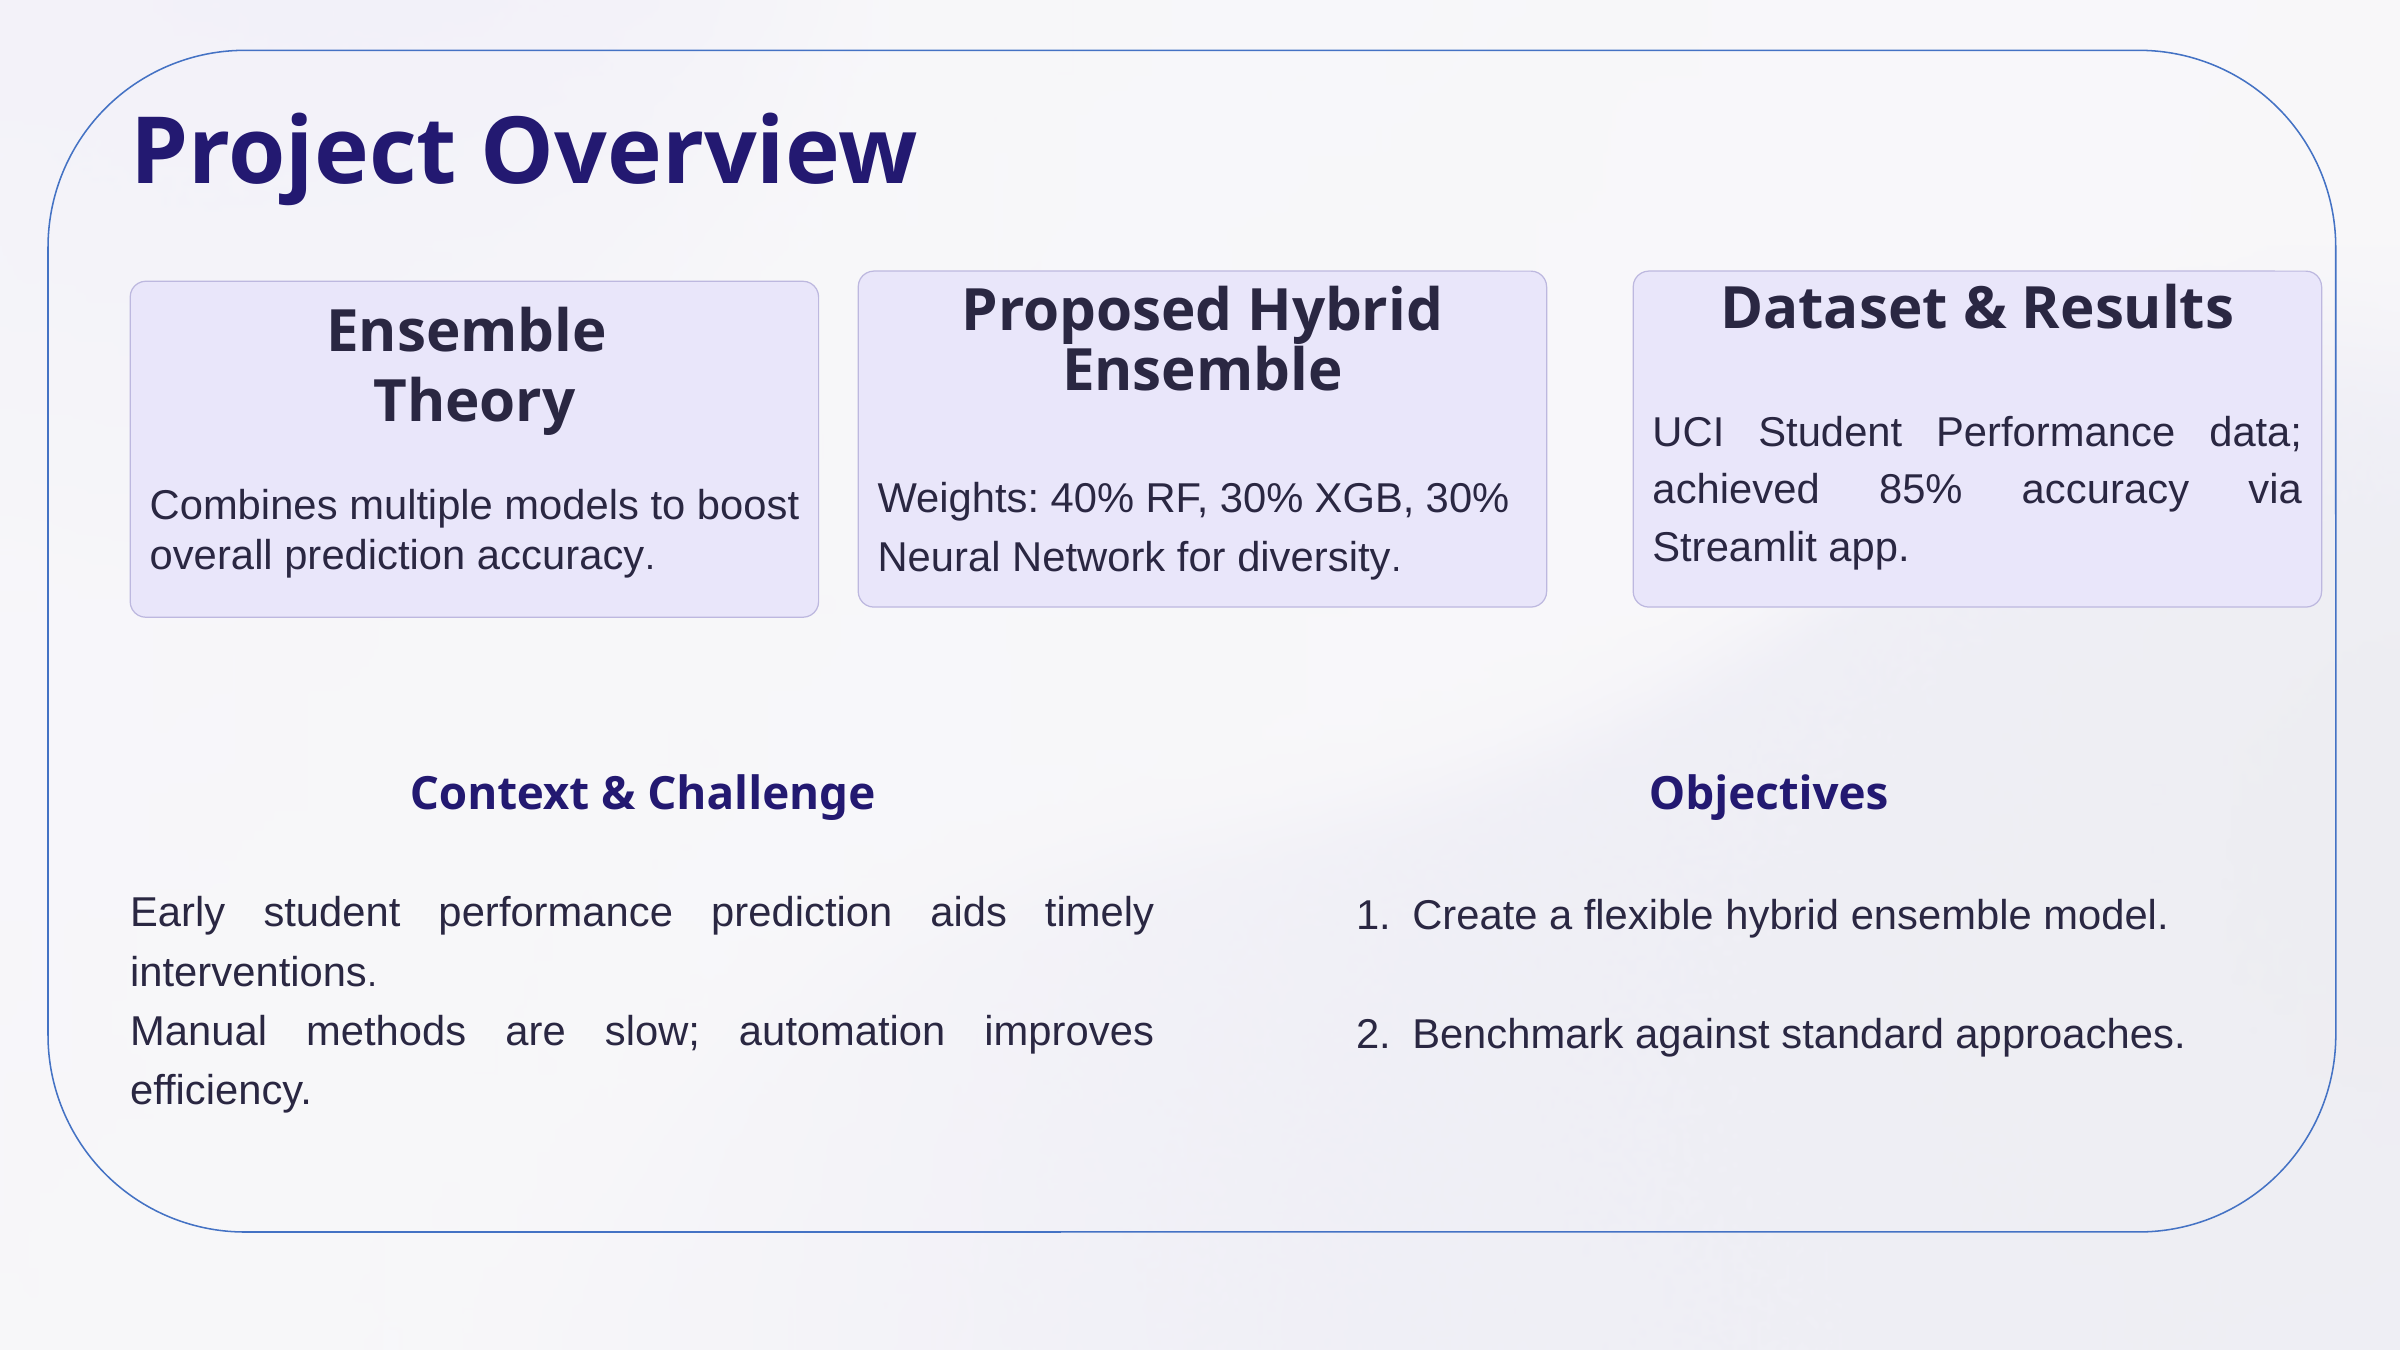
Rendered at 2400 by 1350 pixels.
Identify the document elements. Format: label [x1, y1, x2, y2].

text_box [48, 50, 2336, 1233]
